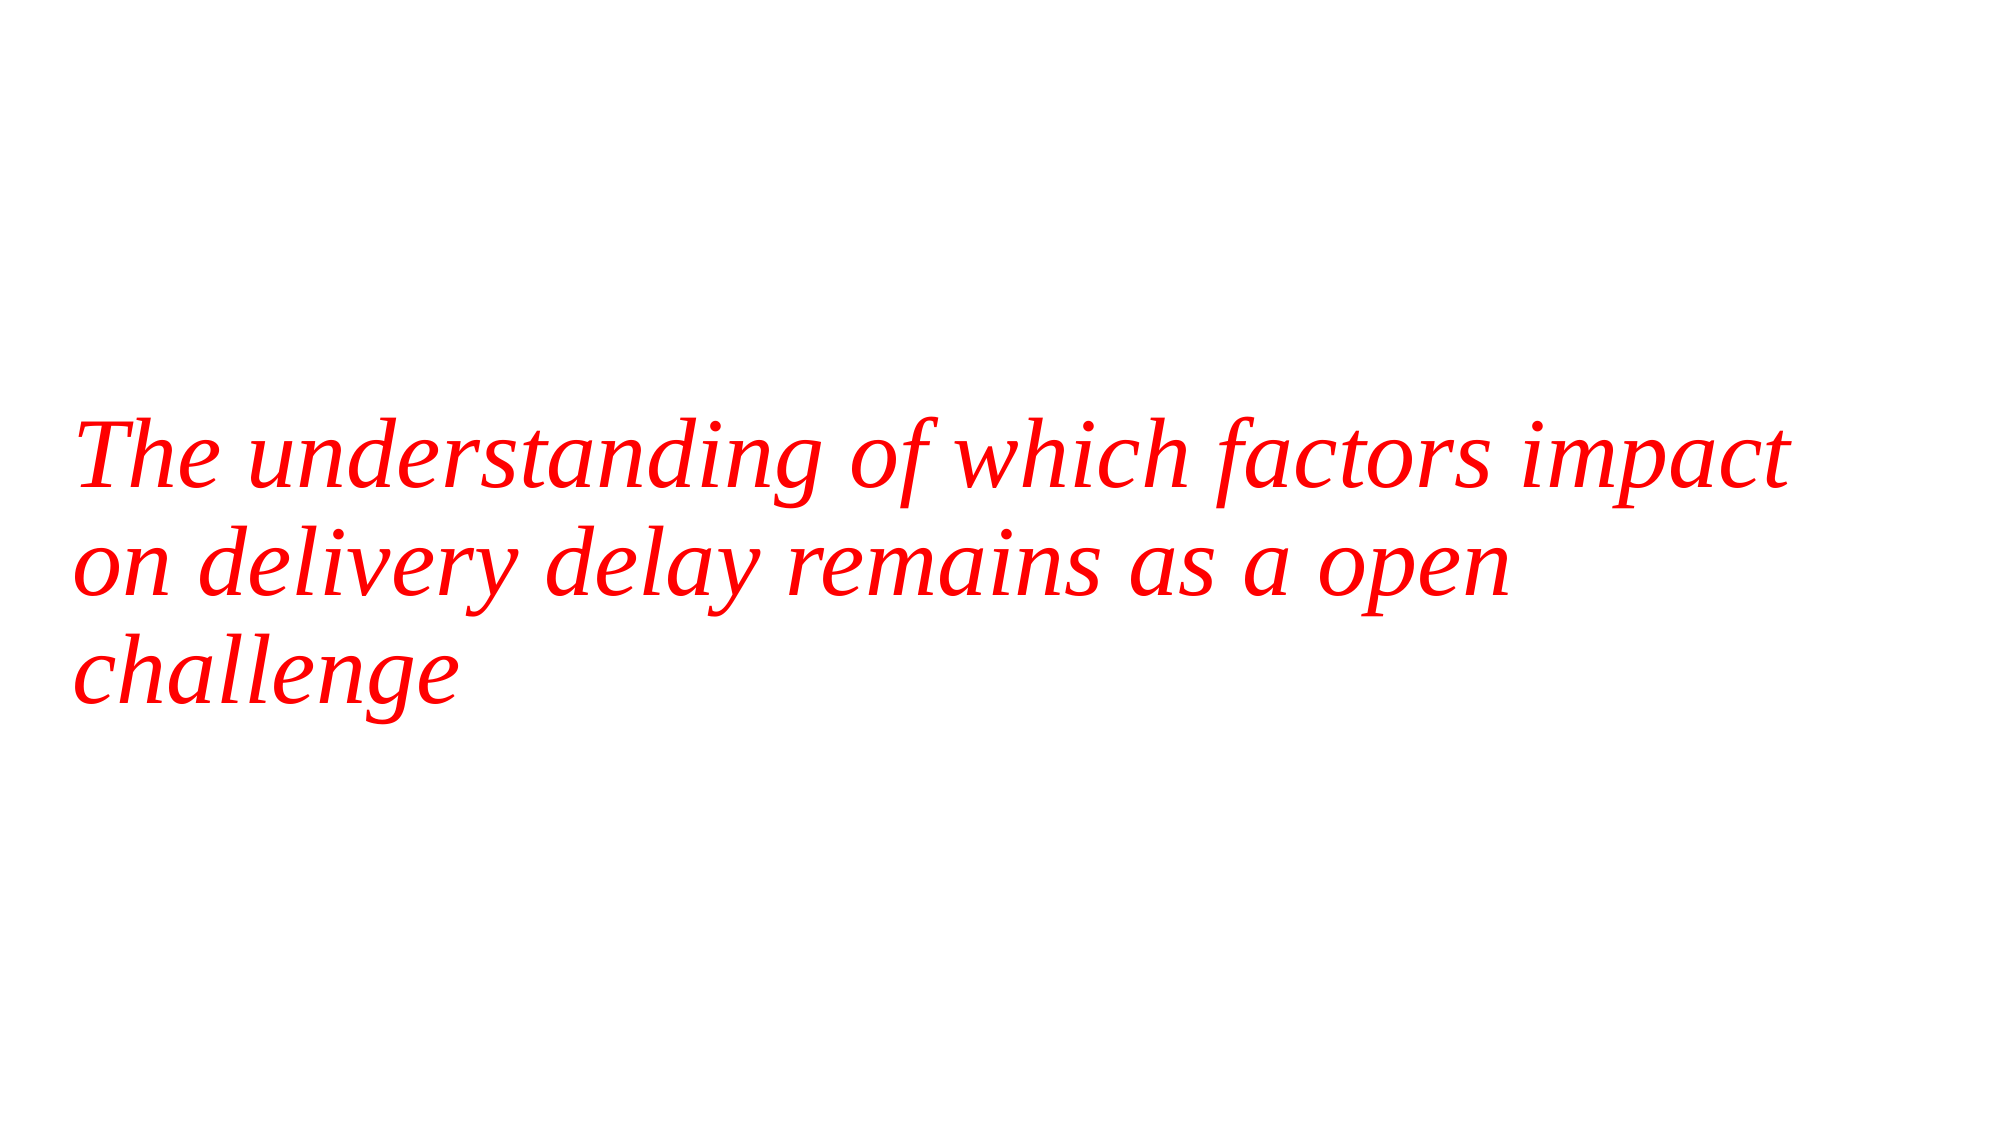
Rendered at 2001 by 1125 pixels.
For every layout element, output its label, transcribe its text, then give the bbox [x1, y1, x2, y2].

title The understanding of which factors impact on delivery delay remains as a open challenge [57, 324, 1830, 802]
